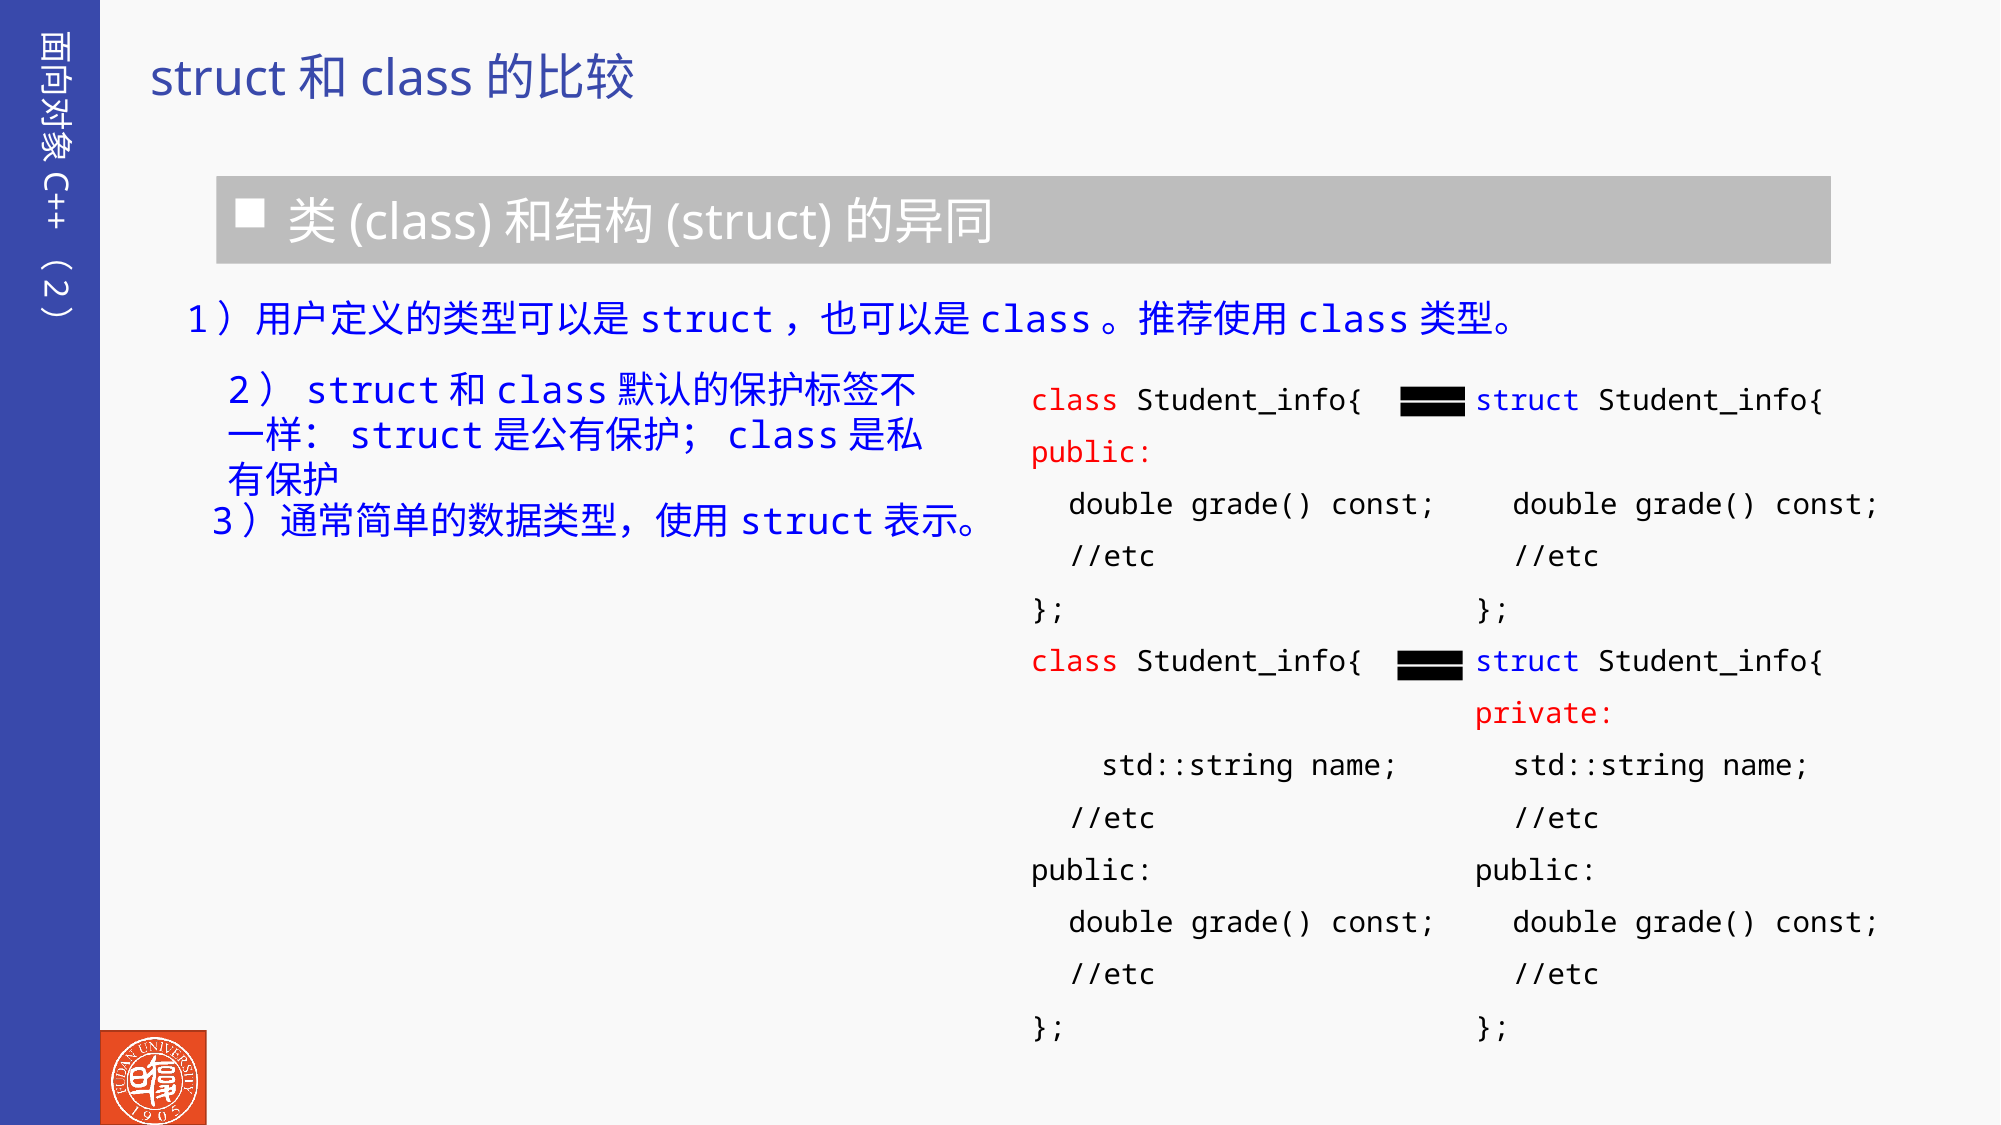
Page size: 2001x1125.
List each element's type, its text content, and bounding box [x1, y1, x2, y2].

picture [1385, 375, 1476, 430]
text_box 2）struct和class默认的保护标签不一样：struct是公有保护；class是私有保护 [212, 359, 965, 489]
text_box 类(class)和结构(struct)的异同 [214, 175, 1832, 265]
text_box 3）通常简单的数据类型，使用struct表示。 [196, 489, 1011, 550]
text_box class Student_info{ public: double grade() const; //etc }; class Student_info{ std::string name; //etc public: double grade() const; //etc }; [1016, 377, 1460, 1103]
text_box 面向对象C++（2） [14, 15, 86, 316]
text_box struct Student_info{ double grade() const; //etc }; struct Student_info{ private: std::string name; //etc public: double grade() const; //etc }; [1460, 377, 1926, 1103]
text_box [0, 0, 101, 1125]
picture [1382, 639, 1474, 694]
text_box struct和class的比较 [135, 37, 651, 113]
text_box 1）用户定义的类型可以是struct，也可以是class。推荐使用class类型。 [171, 288, 1547, 348]
picture [111, 1037, 198, 1125]
